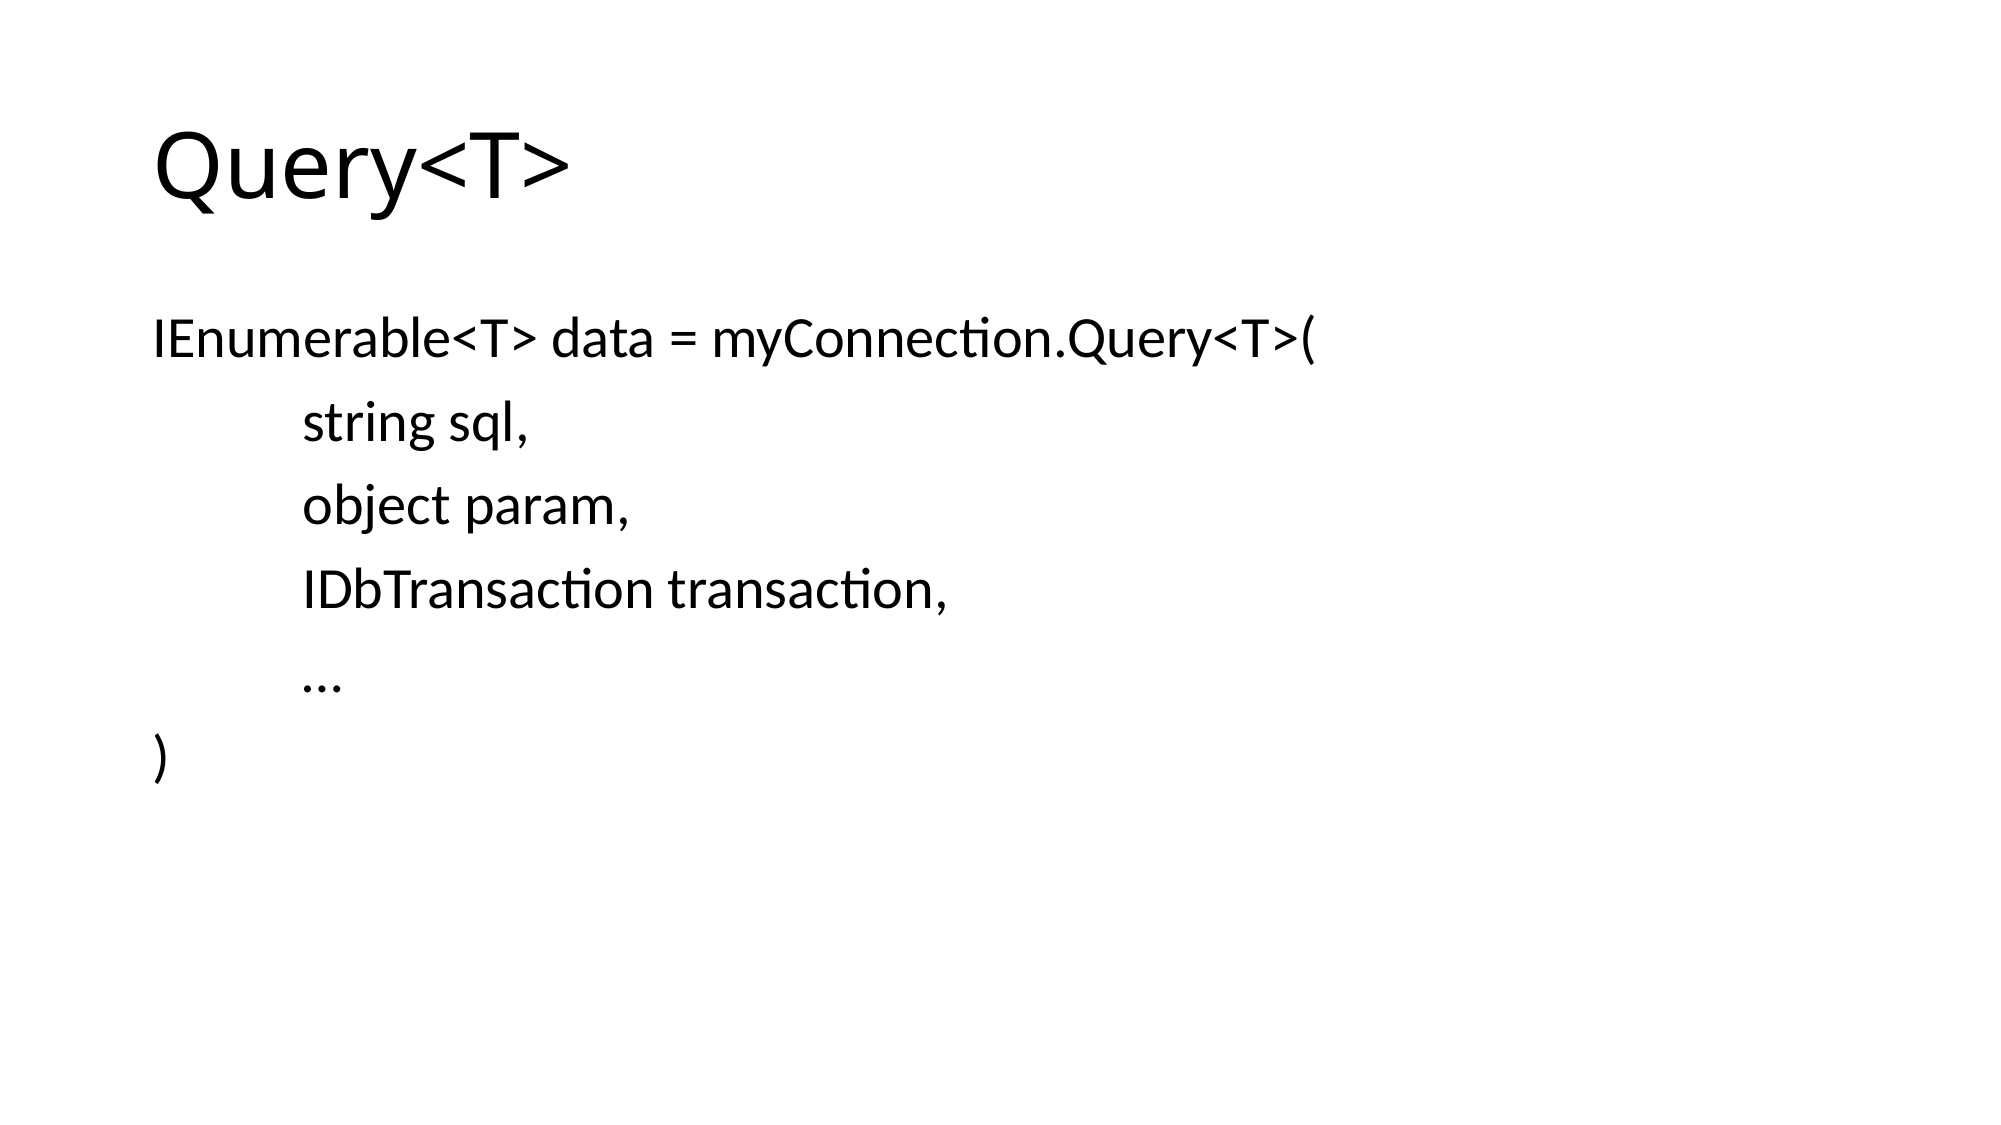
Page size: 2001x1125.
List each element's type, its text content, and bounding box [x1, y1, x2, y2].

list IEnumerable<T> data = myConnection.Query<T>( string sql, object param, IDbTransaction transaction, … ) [137, 299, 1863, 1014]
title Query<T> [137, 59, 1863, 278]
